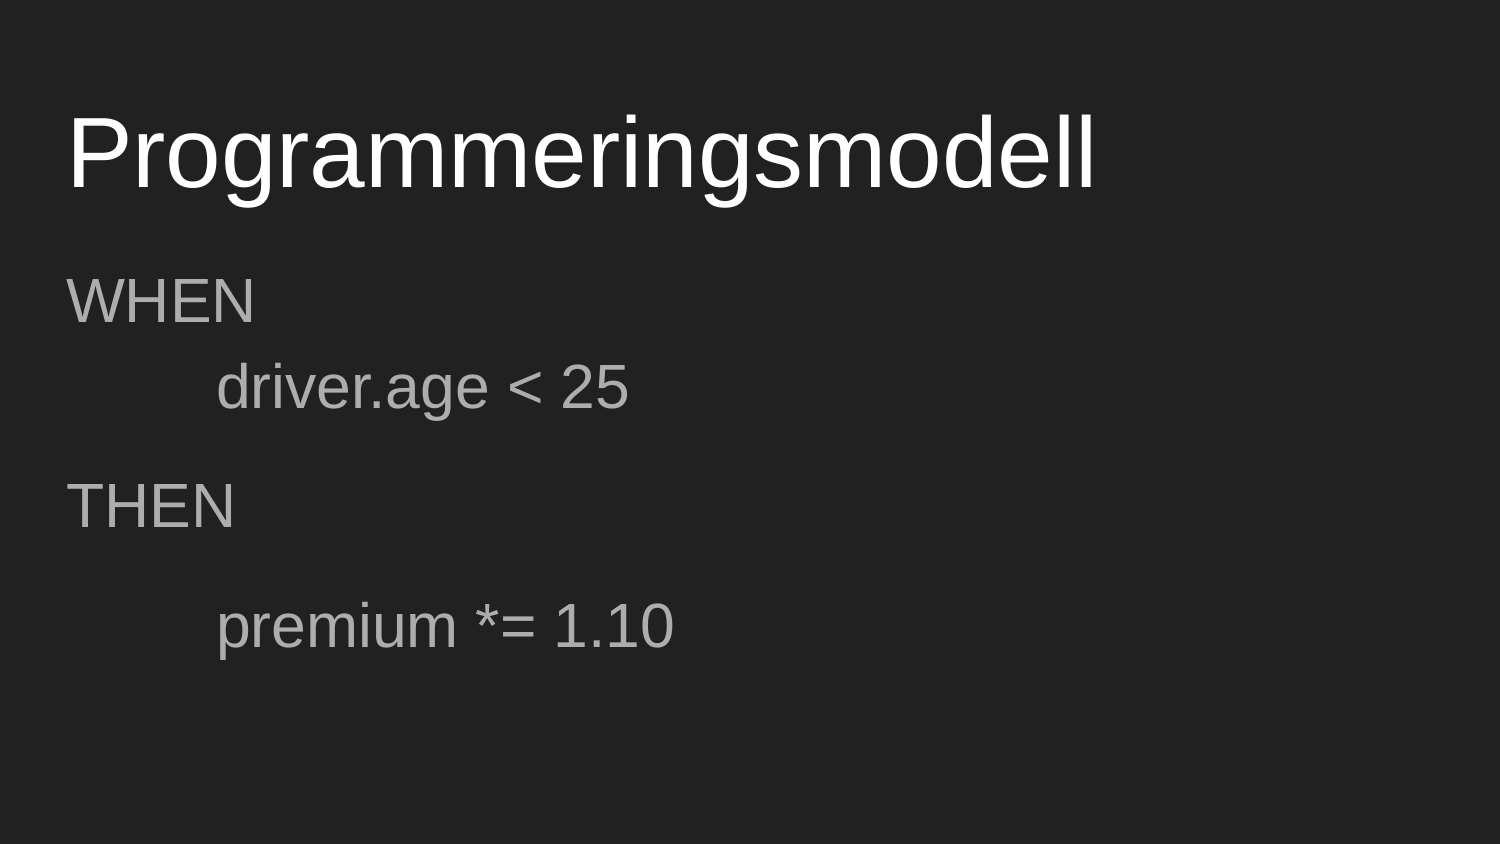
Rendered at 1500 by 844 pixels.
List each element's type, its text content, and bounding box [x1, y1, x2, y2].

title Programmeringsmodell [51, 72, 1449, 233]
list WHEN driver.age < 25 THEN premium *= 1.10 [51, 233, 1449, 750]
